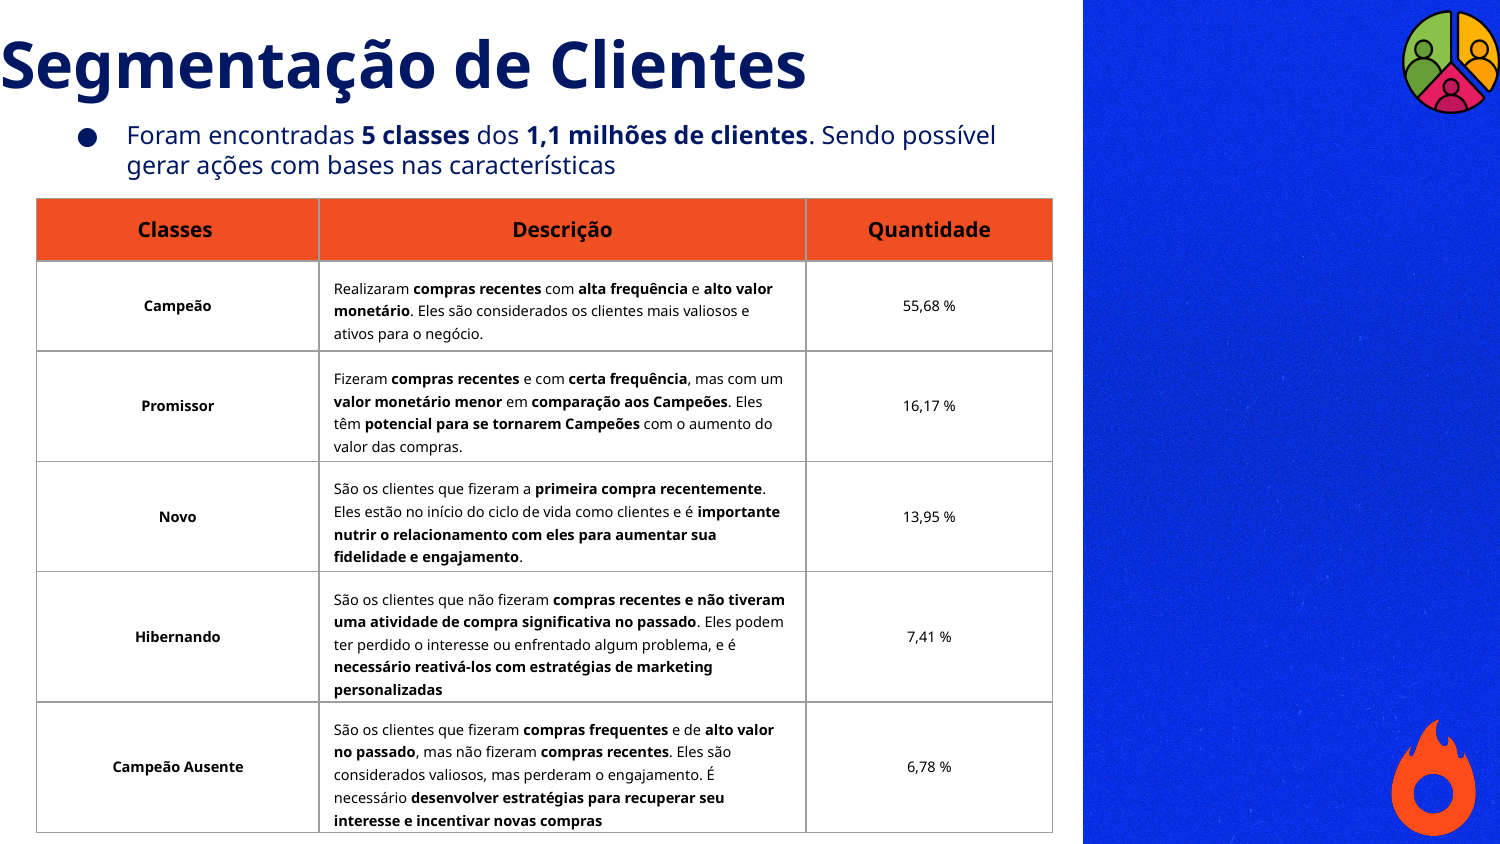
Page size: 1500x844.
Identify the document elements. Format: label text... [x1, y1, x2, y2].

table_cell Promissor [37, 352, 318, 461]
table_cell São os clientes que fizeram compras frequentes e de alto valor no passado, mas não fizeram compras recentes. Eles são considerados valiosos, mas perderam o engajamento. É necessário desenvolver estratégias para recuperar seu interesse e incentivar novas compras [320, 703, 805, 832]
table_header Classes [37, 199, 318, 260]
table_header Descrição [320, 199, 805, 260]
table_cell Campeão Ausente [37, 703, 318, 832]
text_box Foram encontradas 5 classes dos 1,1 milhões de clientes. Sendo possível gerar ações com bases nas características [36, 105, 1053, 195]
table_header Quantidade [807, 199, 1052, 260]
table_cell Hibernando [37, 572, 318, 701]
table_cell Realizaram compras recentes com alta frequência e alto valor monetário. Eles são considerados os clientes mais valiosos e ativos para o negócio. [320, 262, 805, 350]
table_cell Novo [37, 462, 318, 571]
table_cell 16,17 % [807, 352, 1052, 461]
table_cell 6,78 % [807, 703, 1052, 832]
picture [1083, 0, 1500, 844]
table_cell 13,95 % [807, 462, 1052, 571]
table_cell São os clientes que fizeram a primeira compra recentemente. Eles estão no início do ciclo de vida como clientes e é importante nutrir o relacionamento com eles para aumentar sua fidelidade e engajamento. [320, 462, 805, 571]
table_cell Fizeram compras recentes e com certa frequência, mas com um valor monetário menor em comparação aos Campeões. Eles têm potencial para se tornarem Campeões com o aumento do valor das compras. [320, 352, 805, 461]
text_box Segmentação de Clientes [0, 36, 968, 103]
table_cell Campeão [37, 262, 318, 350]
table_cell São os clientes que não fizeram compras recentes e não tiveram uma atividade de compra significativa no passado. Eles podem ter perdido o interesse ou enfrentado algum problema, e é necessário reativá-los com estratégias de marketing personalizadas [320, 572, 805, 701]
table_cell 55,68 % [807, 262, 1052, 350]
table_cell 7,41 % [807, 572, 1052, 701]
